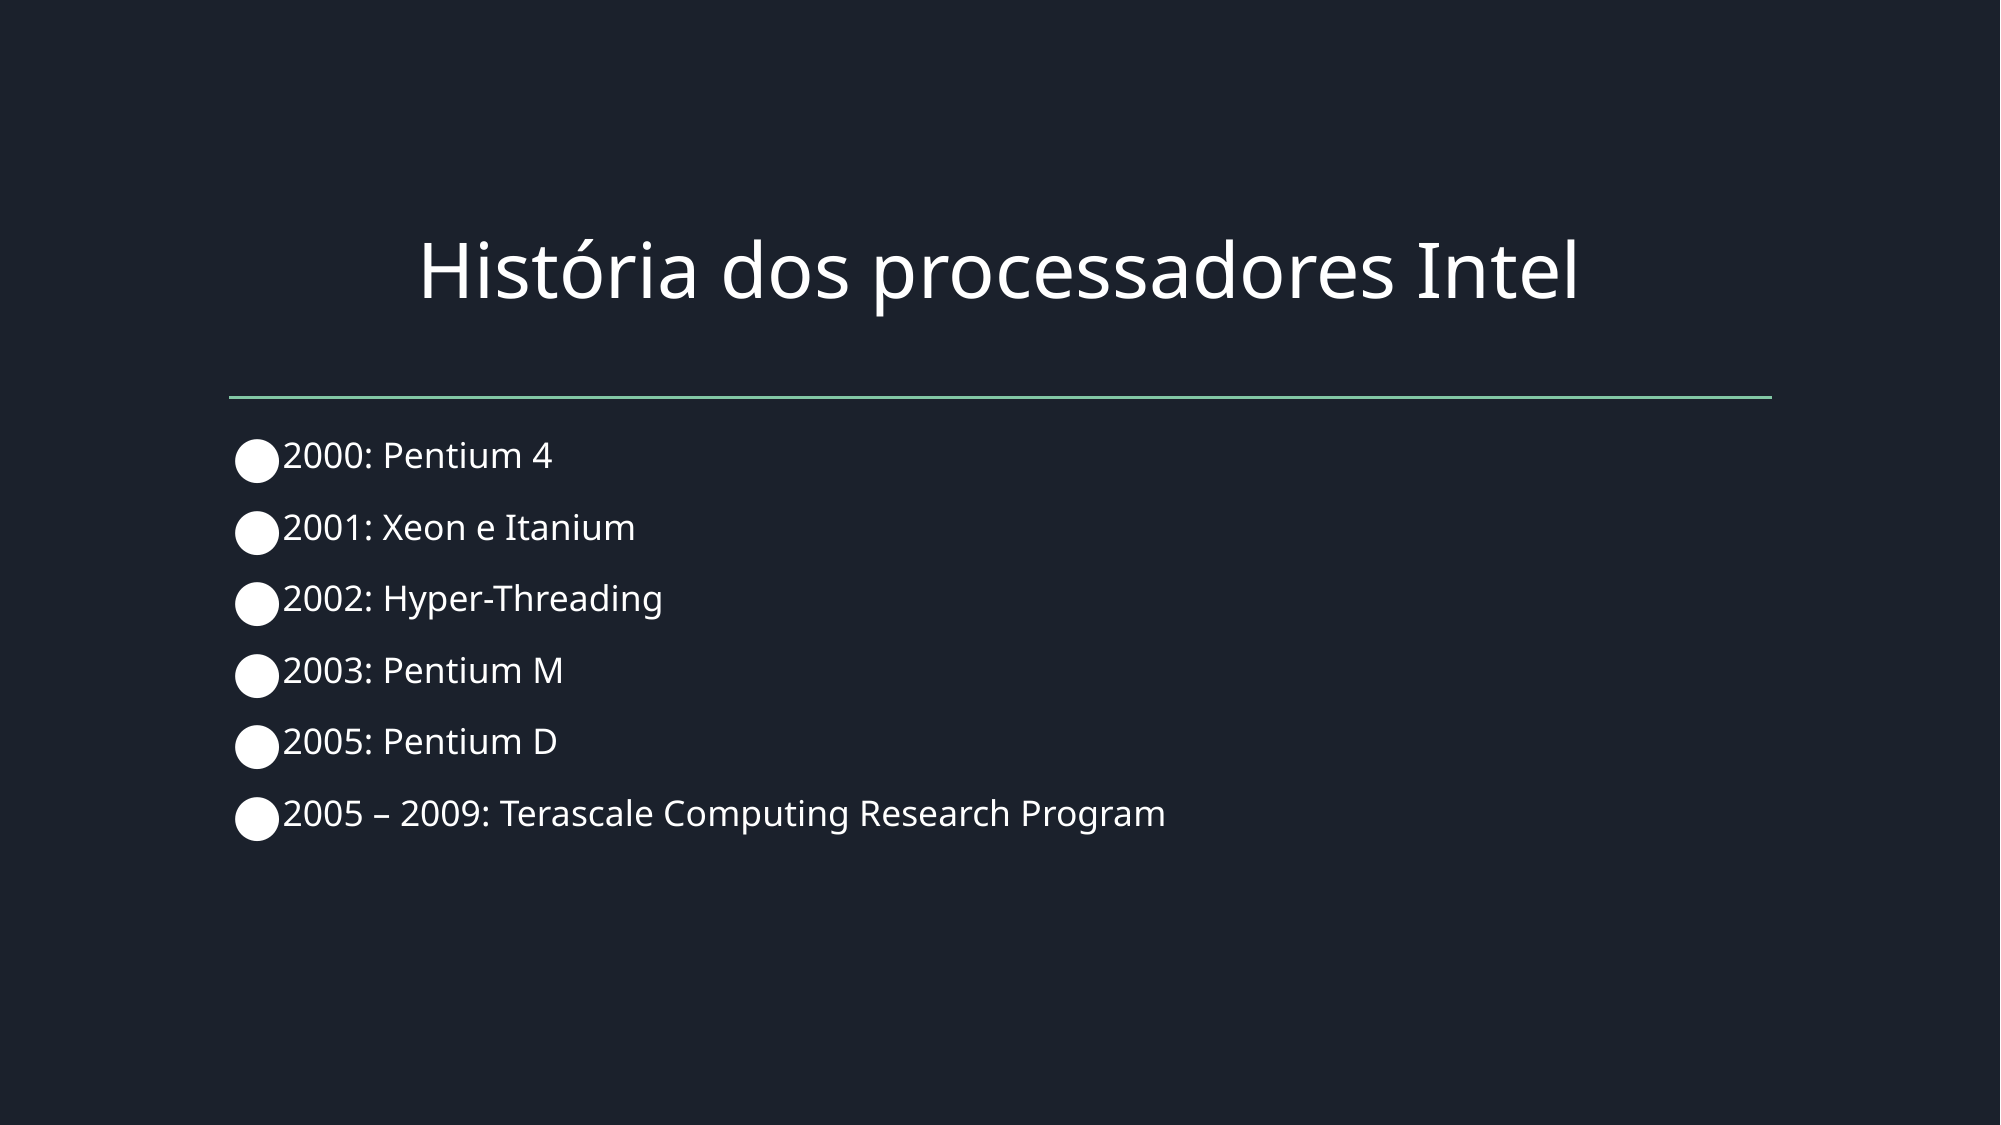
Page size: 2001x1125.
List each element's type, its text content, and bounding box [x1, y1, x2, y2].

list 2000: Pentium 4 2001: Xeon e Itanium 2002: Hyper-Threading 2003: Pentium M 2005: Pentium D 2005 – 2009: Terascale Computing Research Program [212, 419, 1788, 964]
title História dos processadores Intel [212, 161, 1788, 375]
